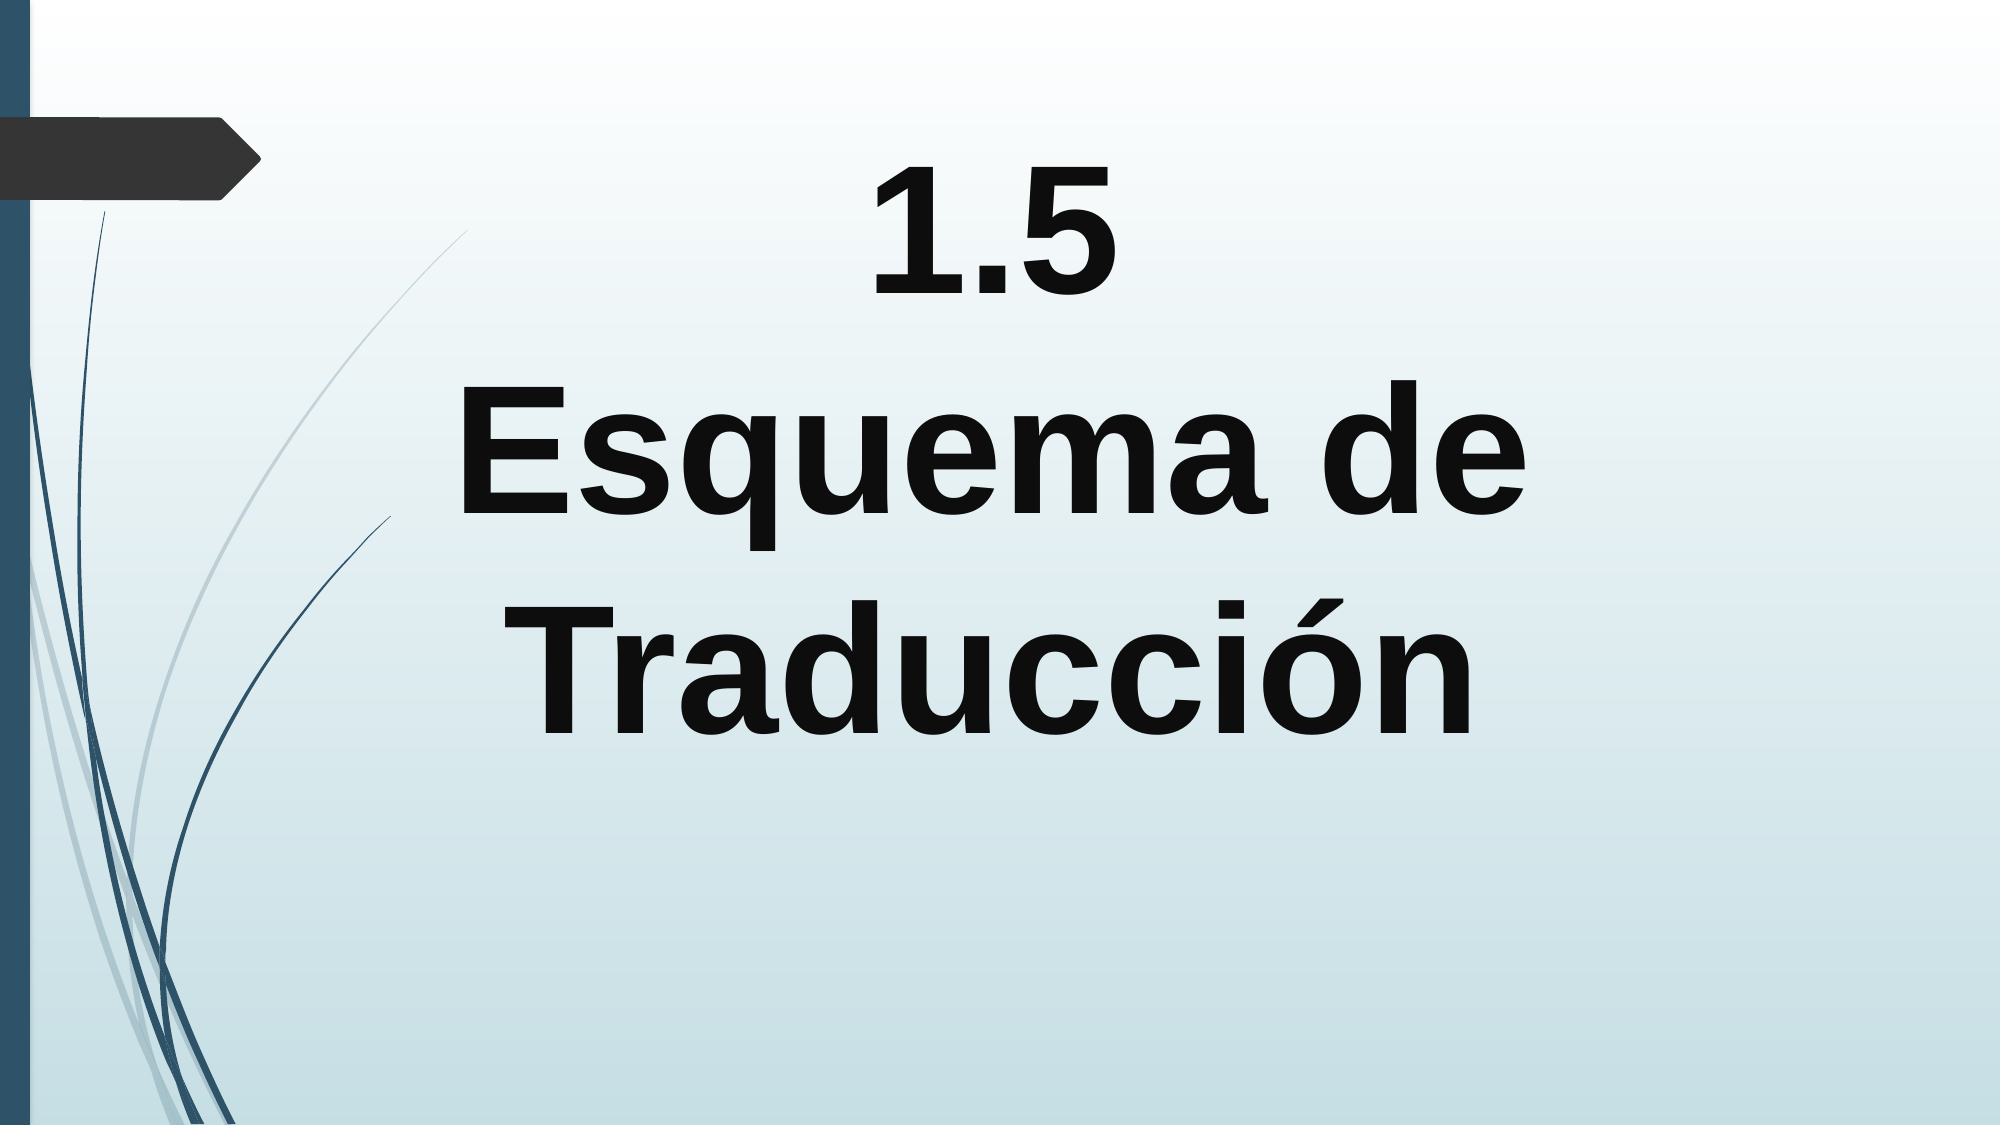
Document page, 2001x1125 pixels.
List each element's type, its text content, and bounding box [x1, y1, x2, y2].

title 1.5 Esquema de Traducción [425, 102, 1561, 313]
